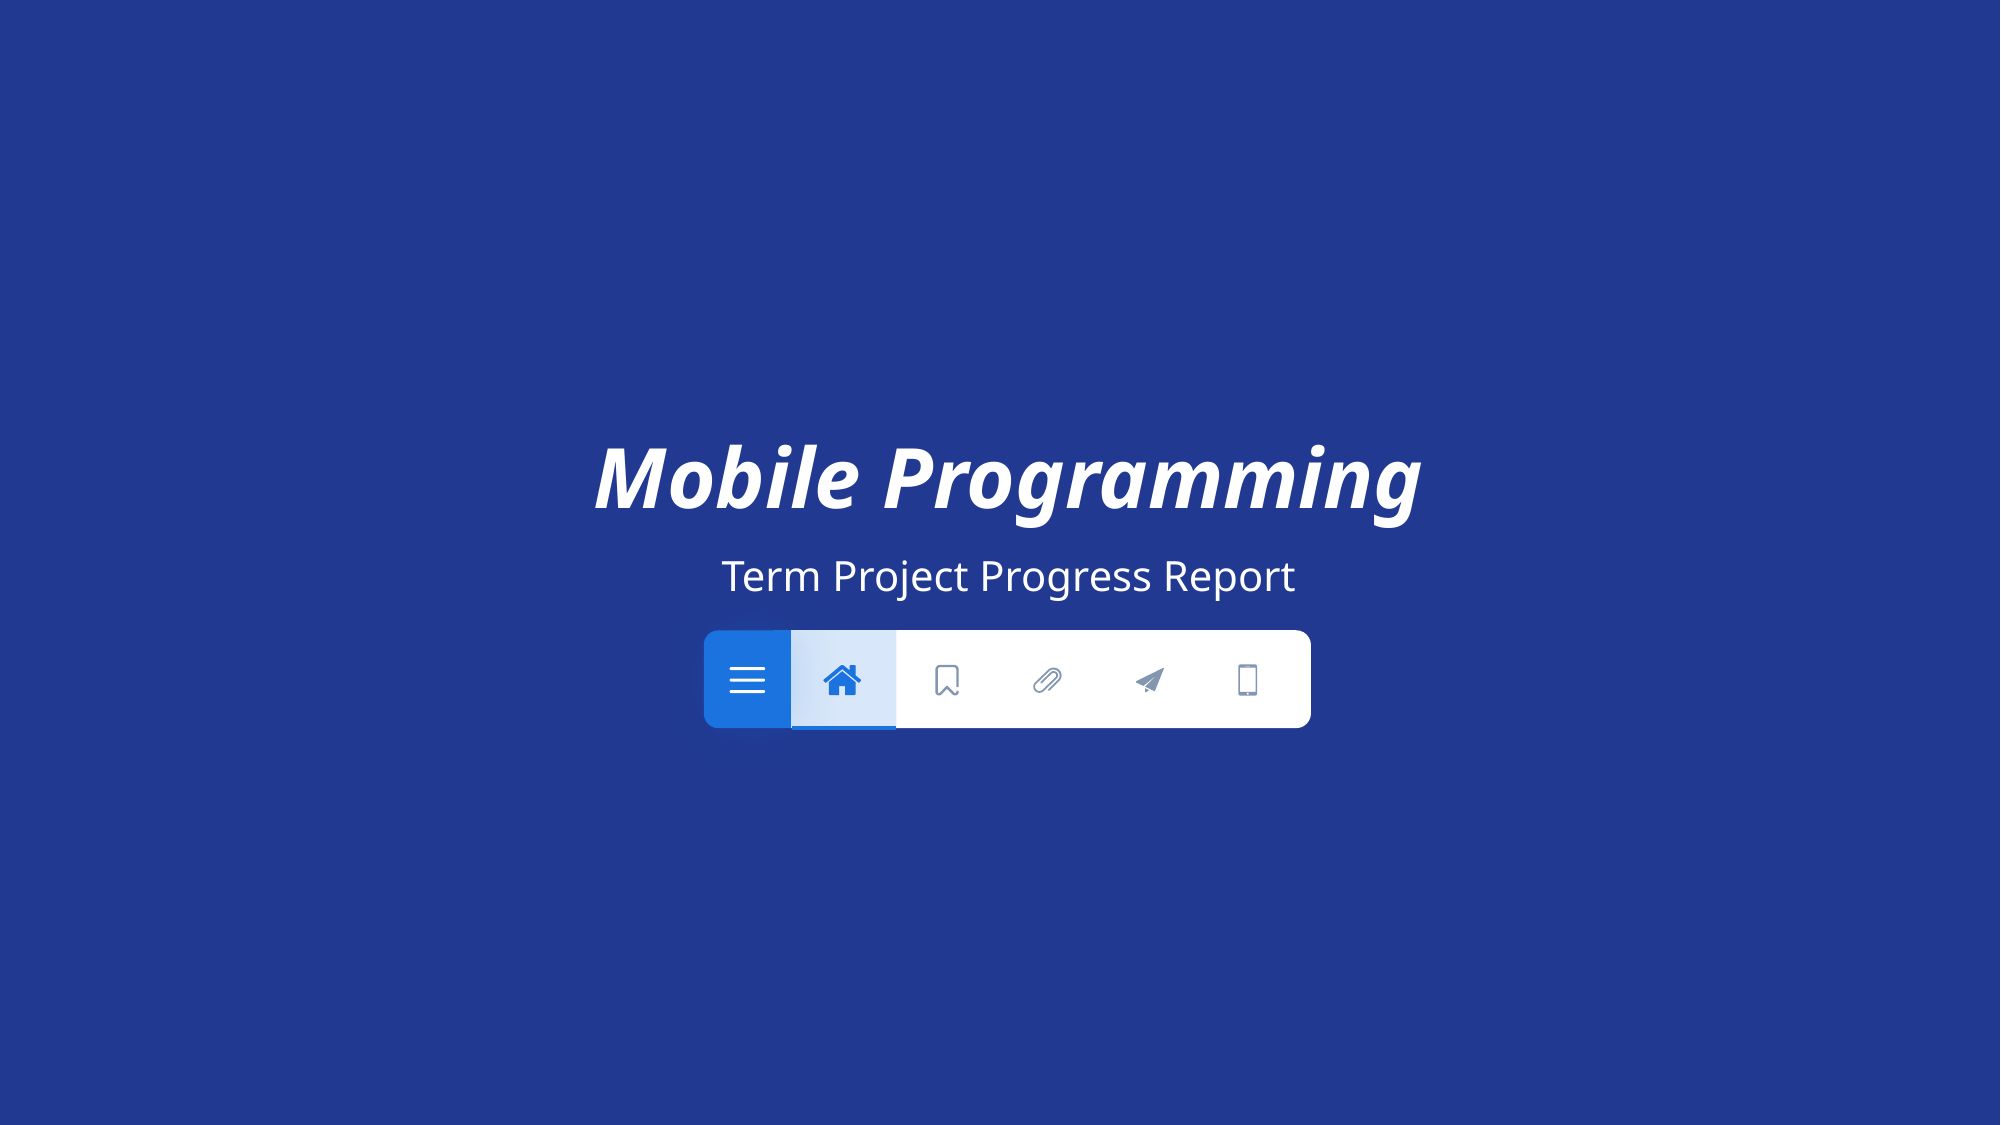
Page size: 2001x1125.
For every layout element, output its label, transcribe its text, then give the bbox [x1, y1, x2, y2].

text_box [702, 629, 793, 730]
text_box [1238, 664, 1258, 696]
table_header [792, 630, 896, 726]
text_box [729, 667, 766, 693]
text_box [1135, 667, 1164, 693]
text_box [1033, 667, 1062, 693]
text_box [935, 664, 959, 696]
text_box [823, 665, 862, 696]
text_box [808, 629, 1312, 730]
text_box Mobile Programming Term Project Progress Report [549, 367, 1468, 608]
